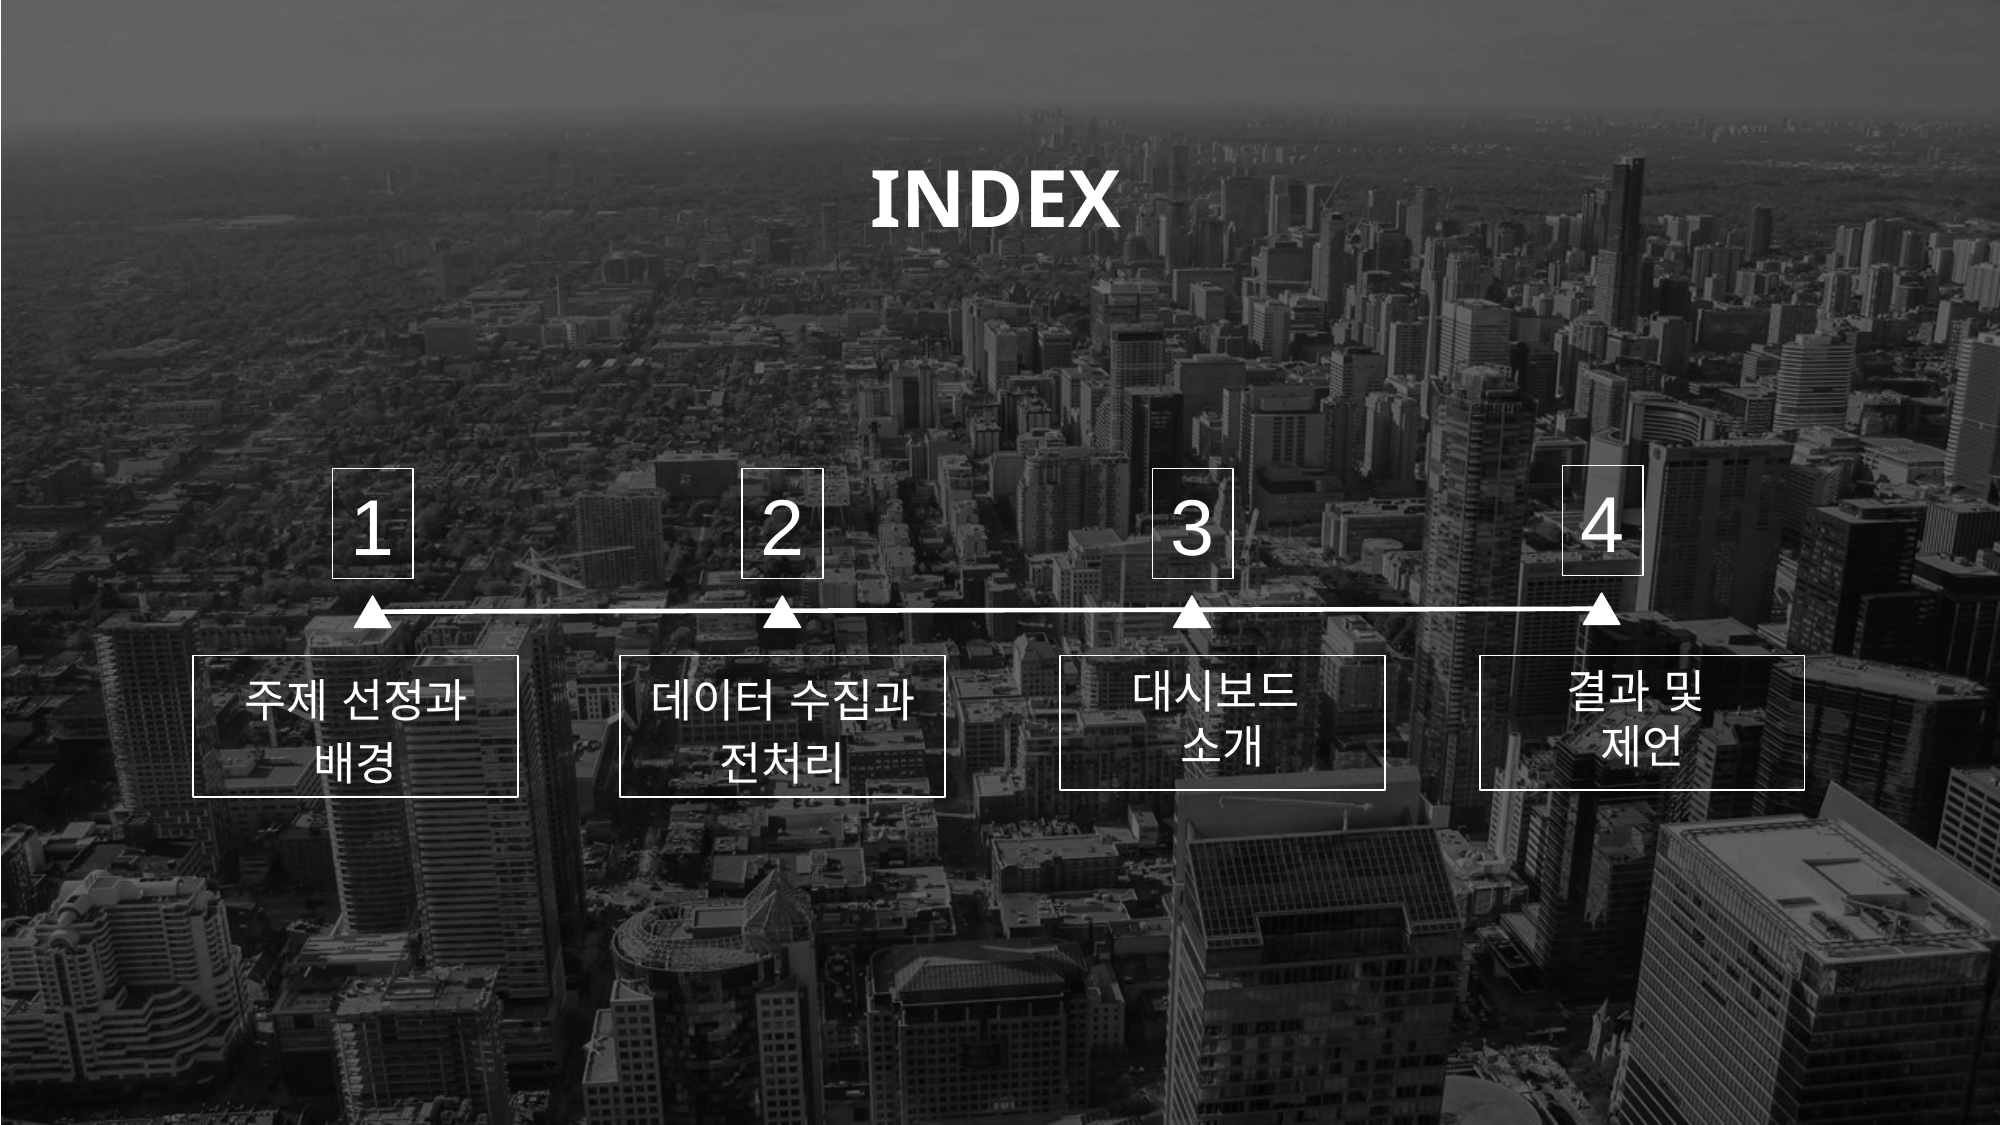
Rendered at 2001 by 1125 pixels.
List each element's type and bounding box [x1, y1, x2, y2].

text_box [418, 608, 736, 612]
text_box [828, 608, 1146, 612]
text_box [332, 468, 414, 628]
text_box [1152, 468, 1234, 628]
text_box [1562, 465, 1644, 625]
text_box [741, 468, 824, 628]
text_box [1238, 608, 1556, 612]
picture [1, 0, 2000, 1125]
